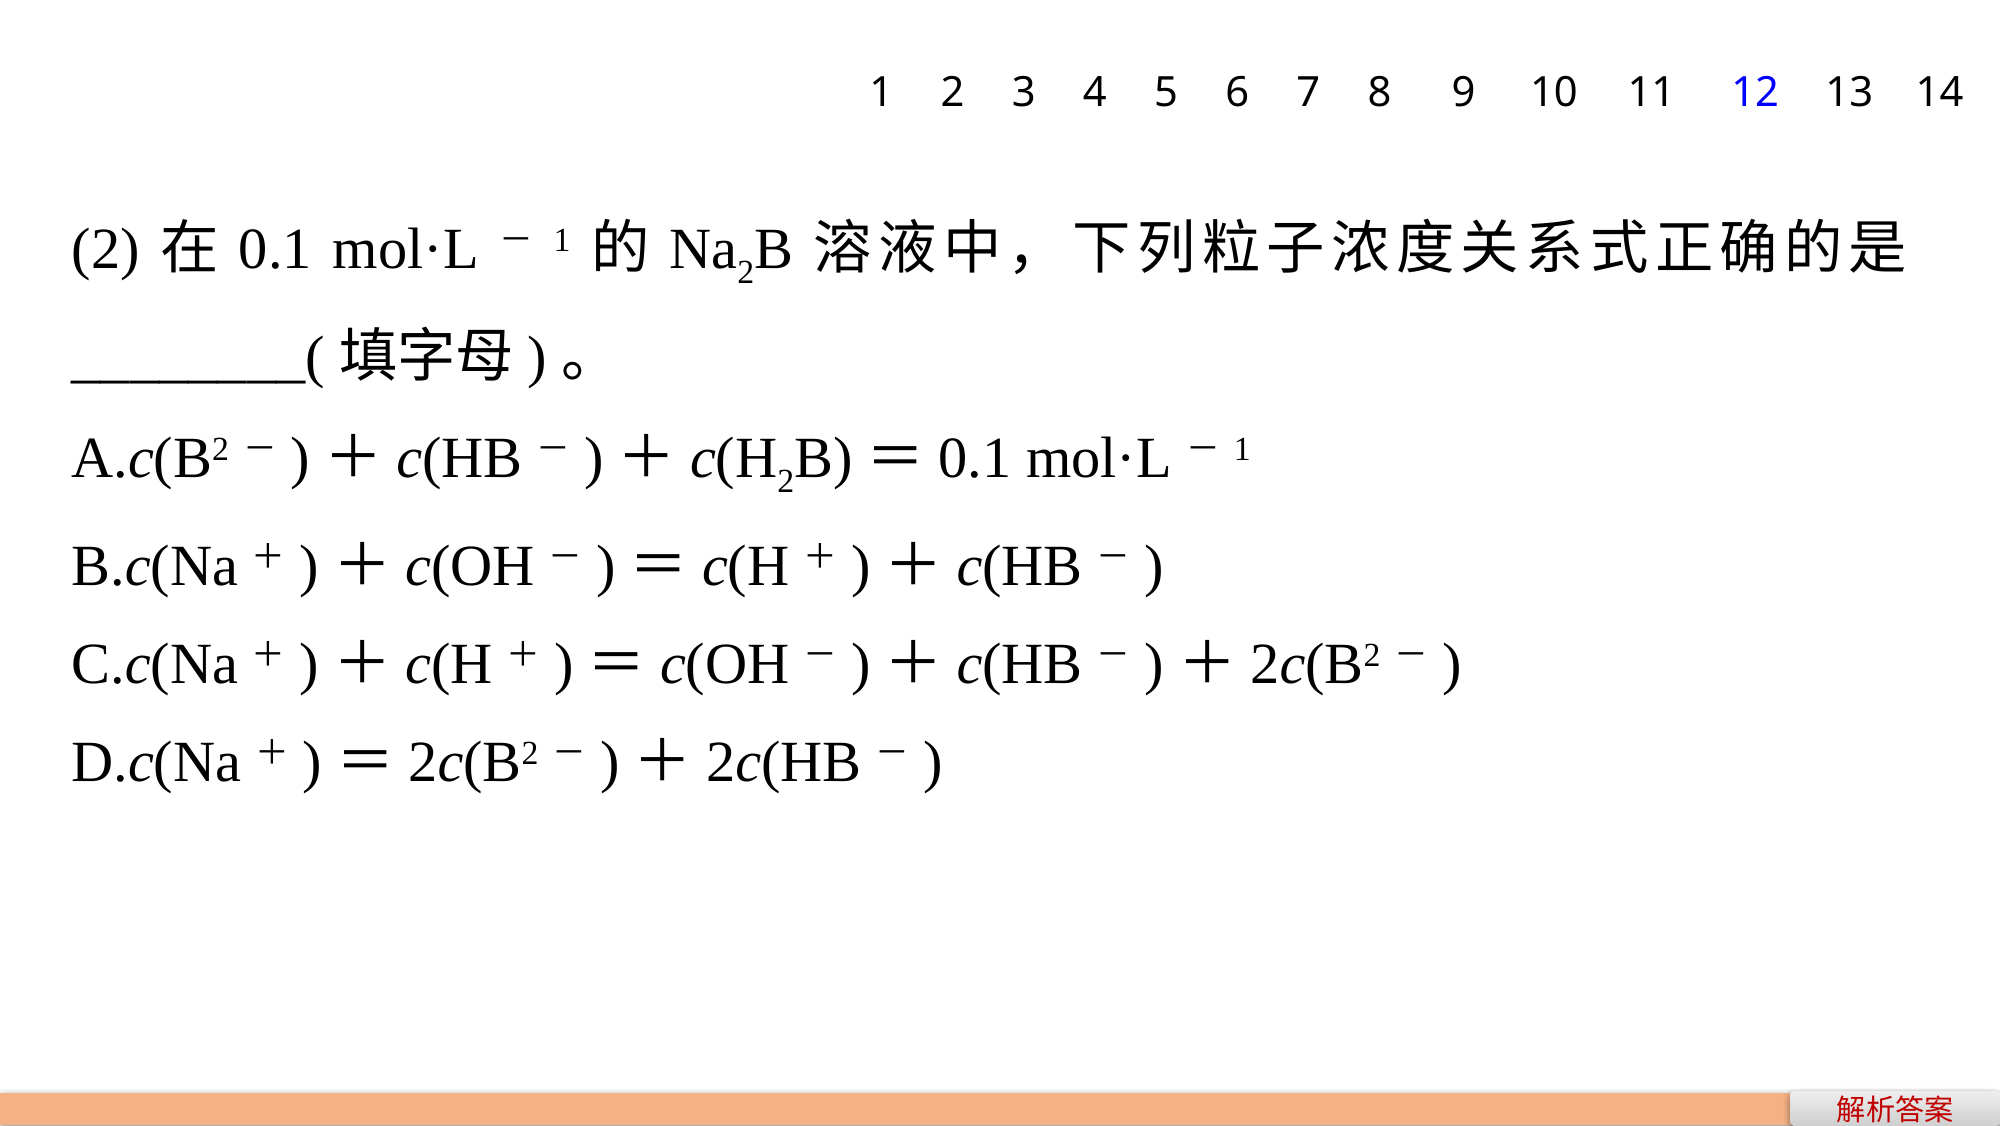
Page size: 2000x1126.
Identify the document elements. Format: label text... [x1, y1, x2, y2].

text_box 12 [1707, 42, 1800, 137]
text_box 4 [1067, 42, 1127, 137]
text_box (2)在0.1 mol·L－1的Na2B溶液中，下列粒子浓度关系式正确的是________(填字母)。 A.c(B2－)＋c(HB－)＋c(H2B)＝0.1 mol·L－1 B.c(Na＋)＋c(OH－)＝c(H＋)＋c(HB－) C.c(Na＋)＋c(H＋)＝c(OH－)＋c(HB－)＋2c(B2－) D.c(Na＋)＝2c(B2－)＋2c(HB－) [56, 170, 1937, 801]
text_box 13 [1811, 42, 1894, 137]
text_box 解析答案 [1788, 1089, 2000, 1126]
text_box 2 [925, 42, 985, 137]
text_box 6 [1210, 42, 1270, 137]
text_box 11 [1610, 42, 1696, 137]
text_box 7 [1281, 42, 1341, 137]
text_box 3 [996, 42, 1056, 137]
text_box 10 [1507, 42, 1599, 137]
text_box [0, 1092, 1787, 1126]
text_box 8 [1352, 42, 1412, 137]
text_box 1 [854, 42, 914, 137]
text_box 14 [1905, 42, 1984, 137]
text_box 5 [1139, 42, 1199, 137]
text_box 9 [1423, 42, 1496, 137]
